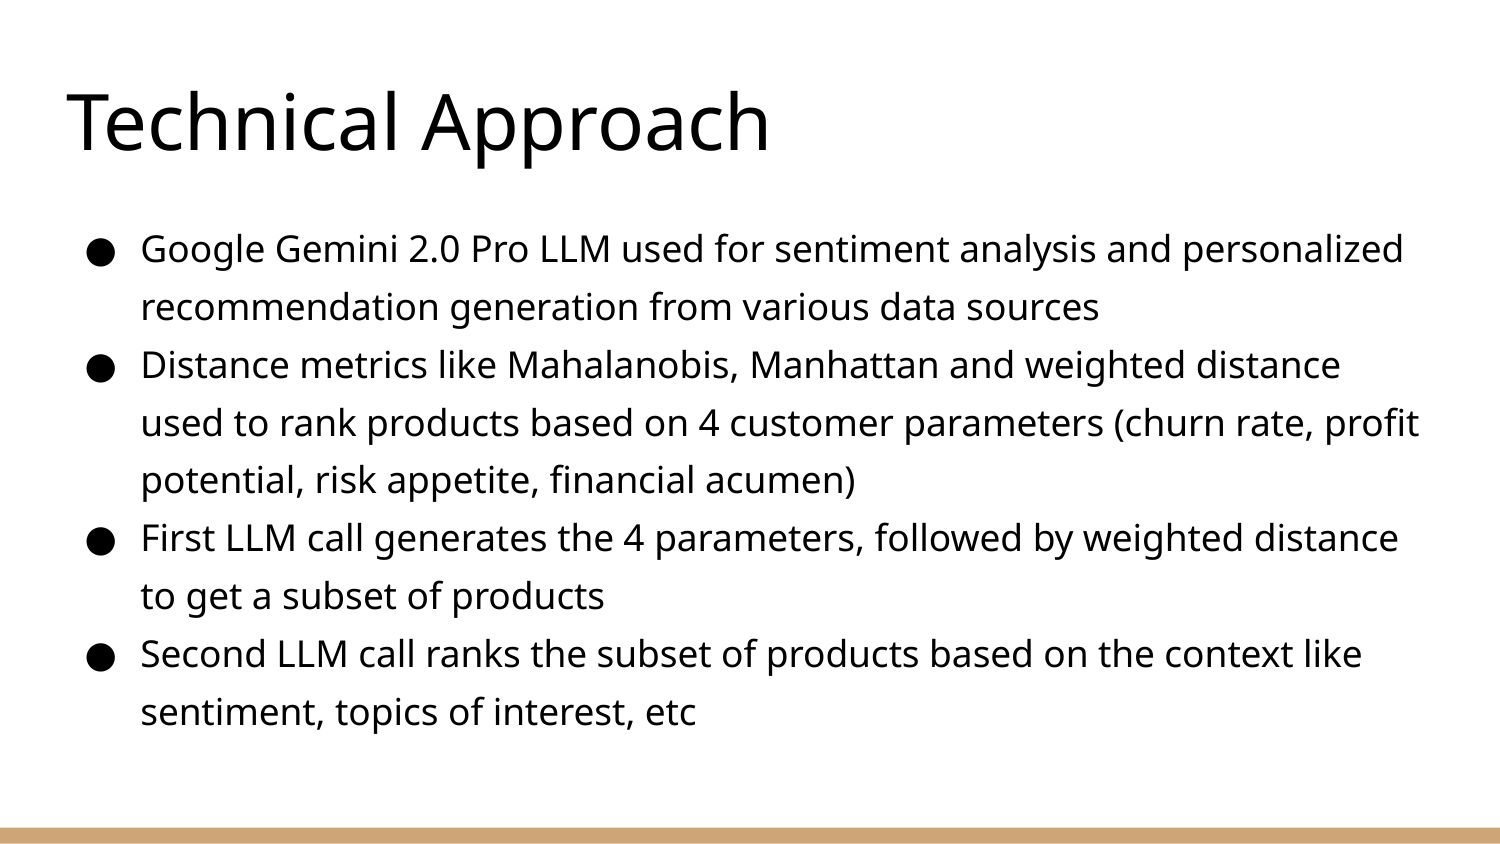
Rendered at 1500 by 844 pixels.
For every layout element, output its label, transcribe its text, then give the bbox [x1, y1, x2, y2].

title Technical Approach [51, 51, 1449, 189]
list Google Gemini 2.0 Pro LLM used for sentiment analysis and personalized recommendation generation from various data sources Distance metrics like Mahalanobis, Manhattan and weighted distance used to rank products based on 4 customer parameters (churn rate, profit potential, risk appetite, financial acumen) First LLM call generates the 4 parameters, followed by weighted distance to get a subset of products Second LLM call ranks the subset of products based on the context like sentiment, topics of interest, etc [51, 200, 1449, 752]
